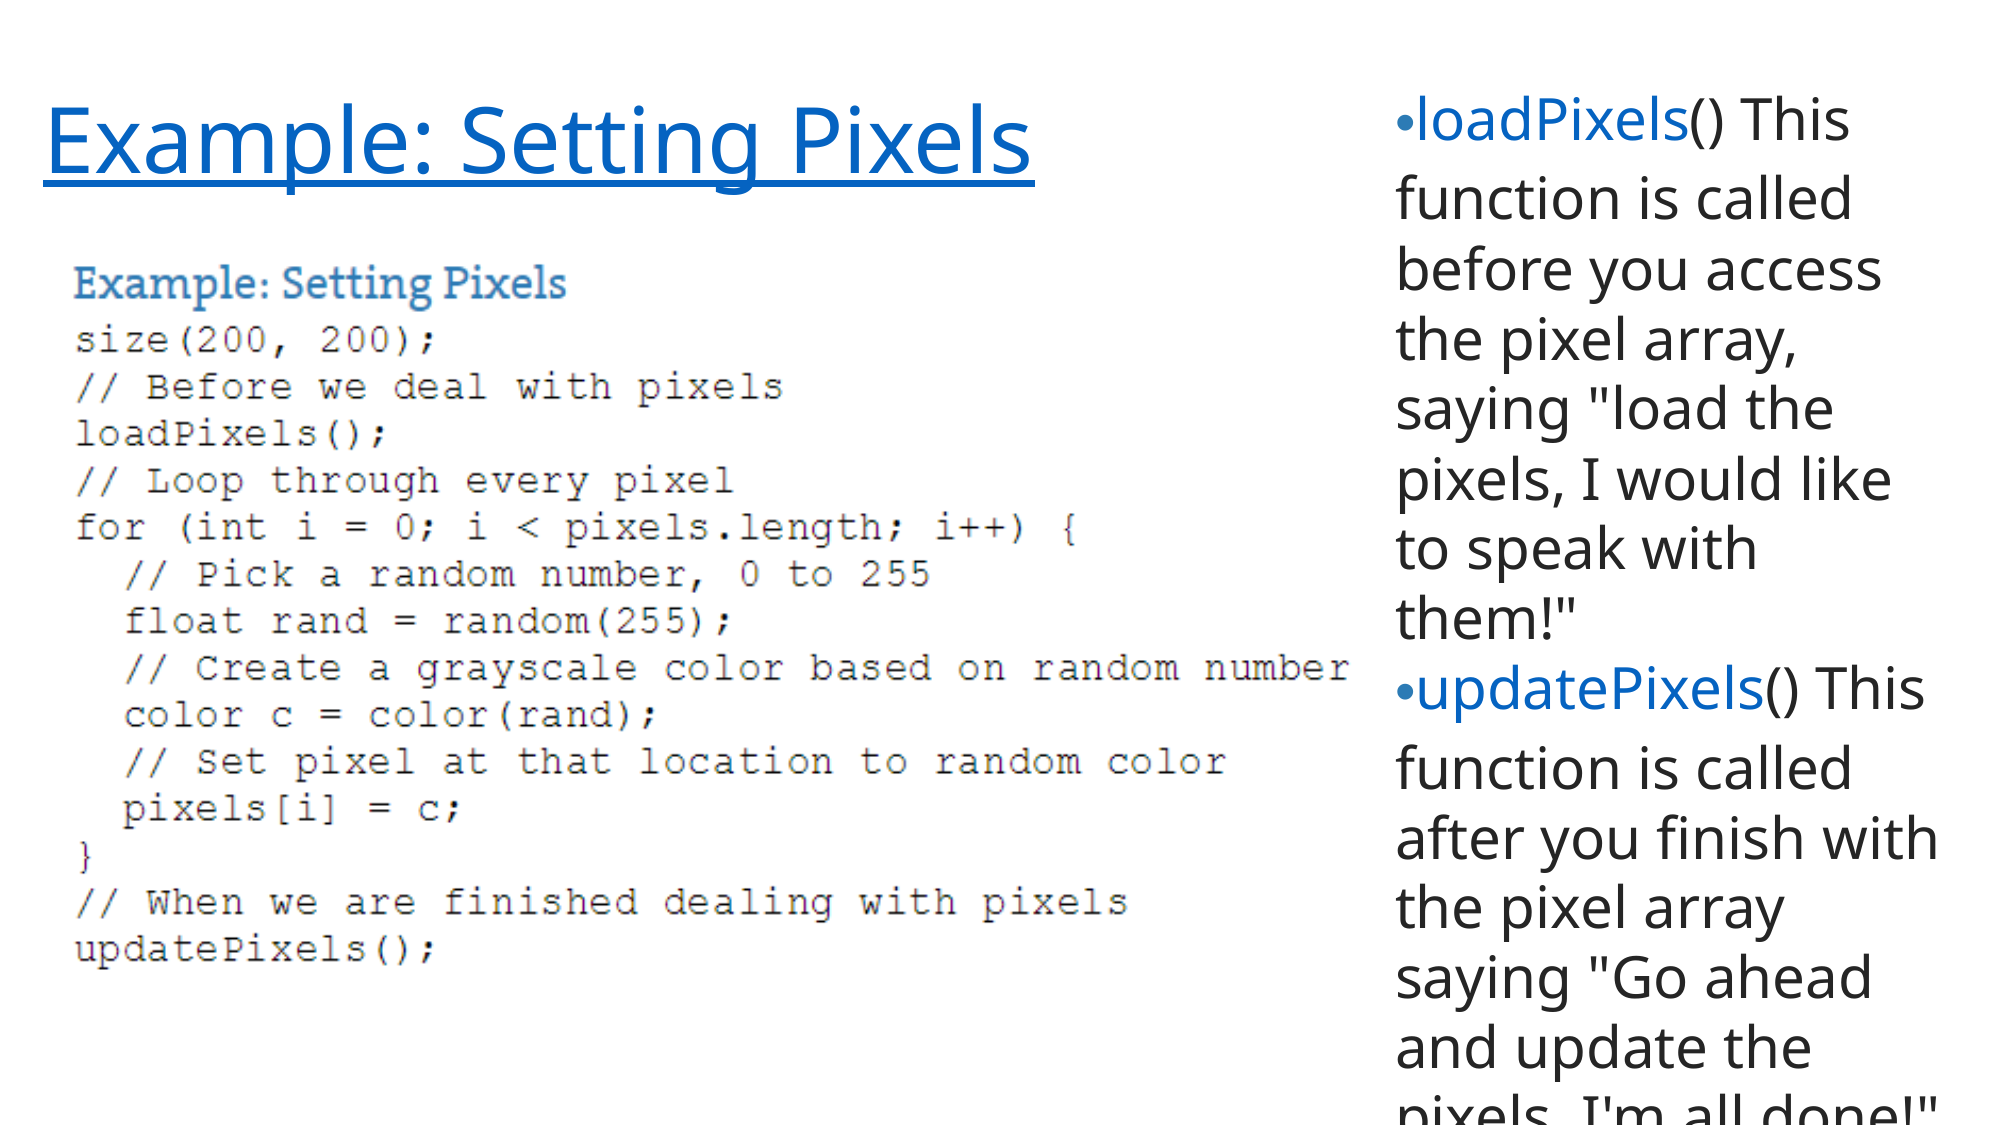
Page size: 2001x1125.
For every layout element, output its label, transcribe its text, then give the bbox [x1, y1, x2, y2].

picture [51, 248, 1381, 987]
title Example: Setting Pixels [28, 30, 1754, 249]
text_box loadPixels() This function is called before you access the pixel array, saying "load the pixels, I would like to speak with them!" updatePixels() This function is called after you finish with the pixel array saying "Go ahead and update the pixels, I'm all done!" [1380, 75, 1969, 1125]
